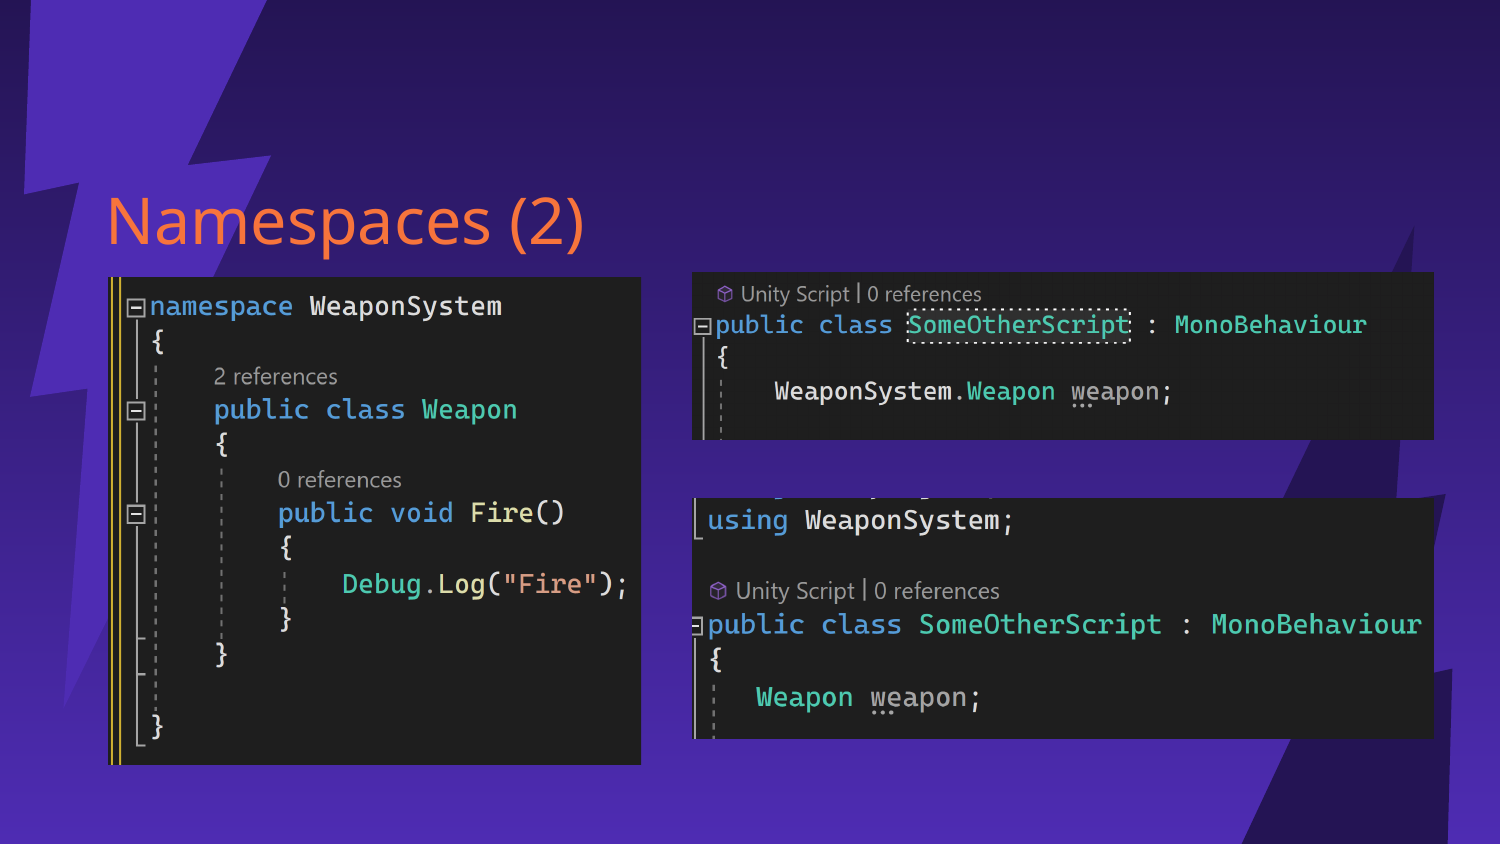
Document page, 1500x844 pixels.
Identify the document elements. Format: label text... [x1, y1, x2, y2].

picture [107, 277, 642, 766]
picture [691, 497, 1434, 740]
title Namespaces (2) [90, 158, 1160, 278]
picture [691, 271, 1434, 440]
